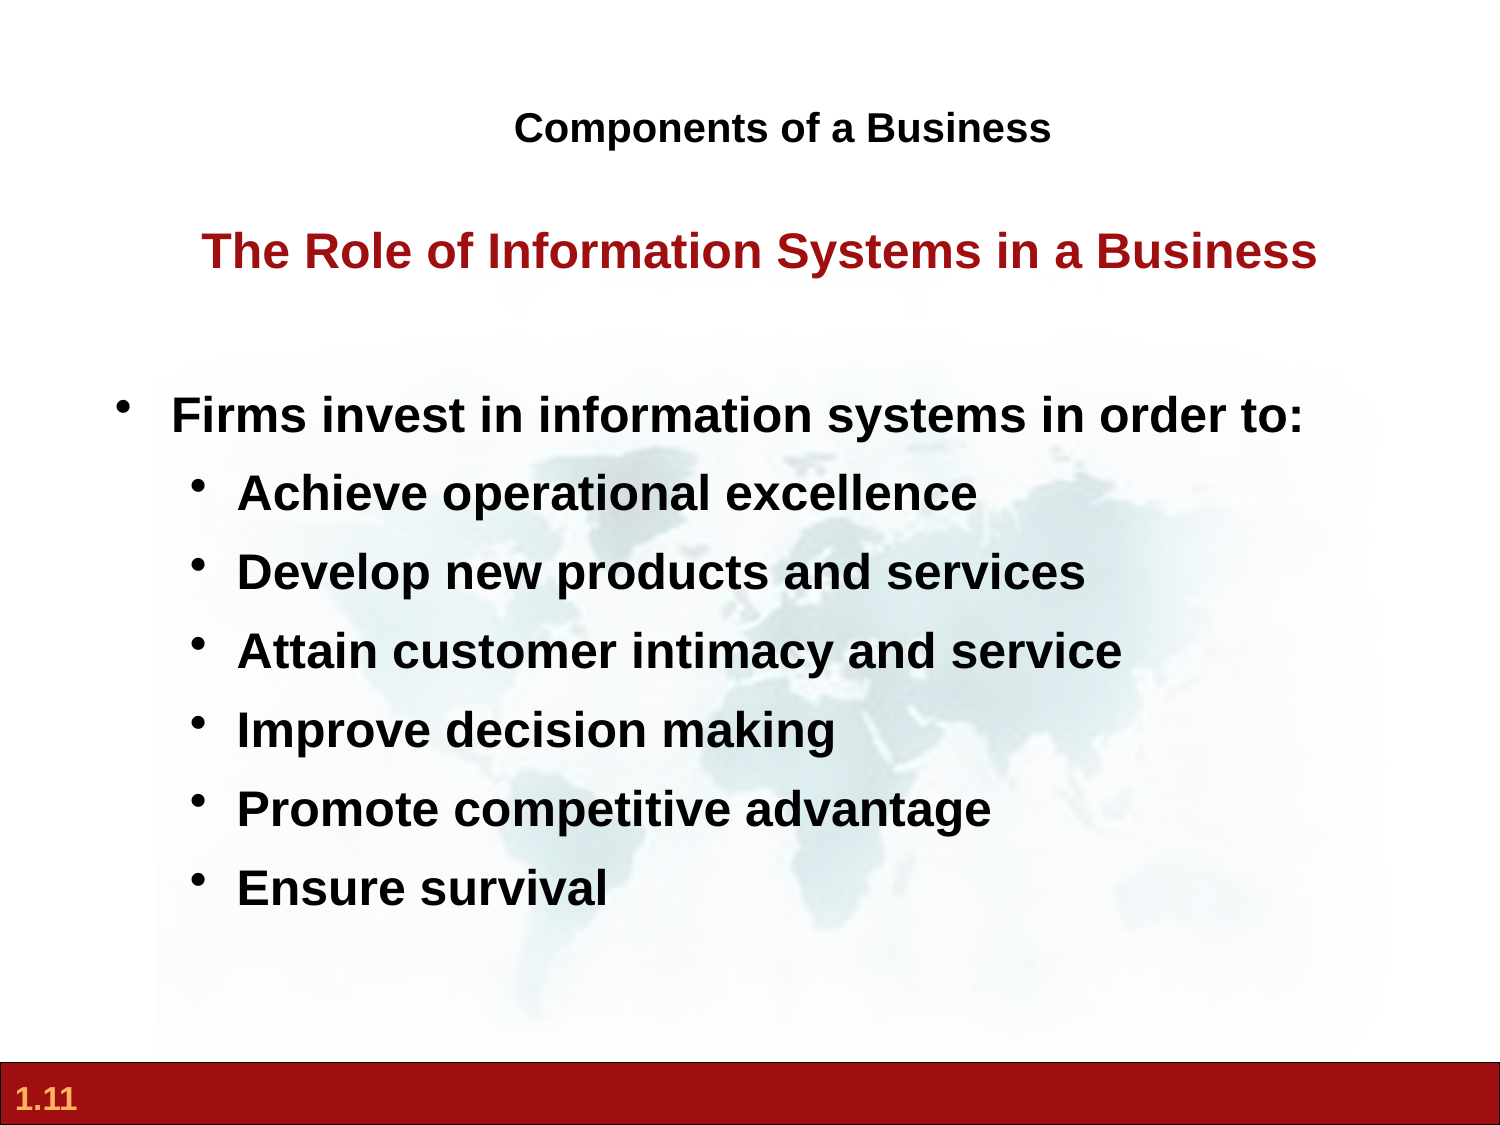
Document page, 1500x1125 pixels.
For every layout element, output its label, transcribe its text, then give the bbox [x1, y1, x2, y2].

picture [0, 0, 1500, 1062]
text_box Components of a Business [351, 93, 1214, 159]
text_box The Role of Information Systems in a Business [128, 210, 1392, 286]
text_box Firms invest in information systems in order to: Achieve operational excellence Develop new products and services Attain customer intimacy and service Improve decision making Promote competitive advantage Ensure survival [99, 374, 1425, 1038]
